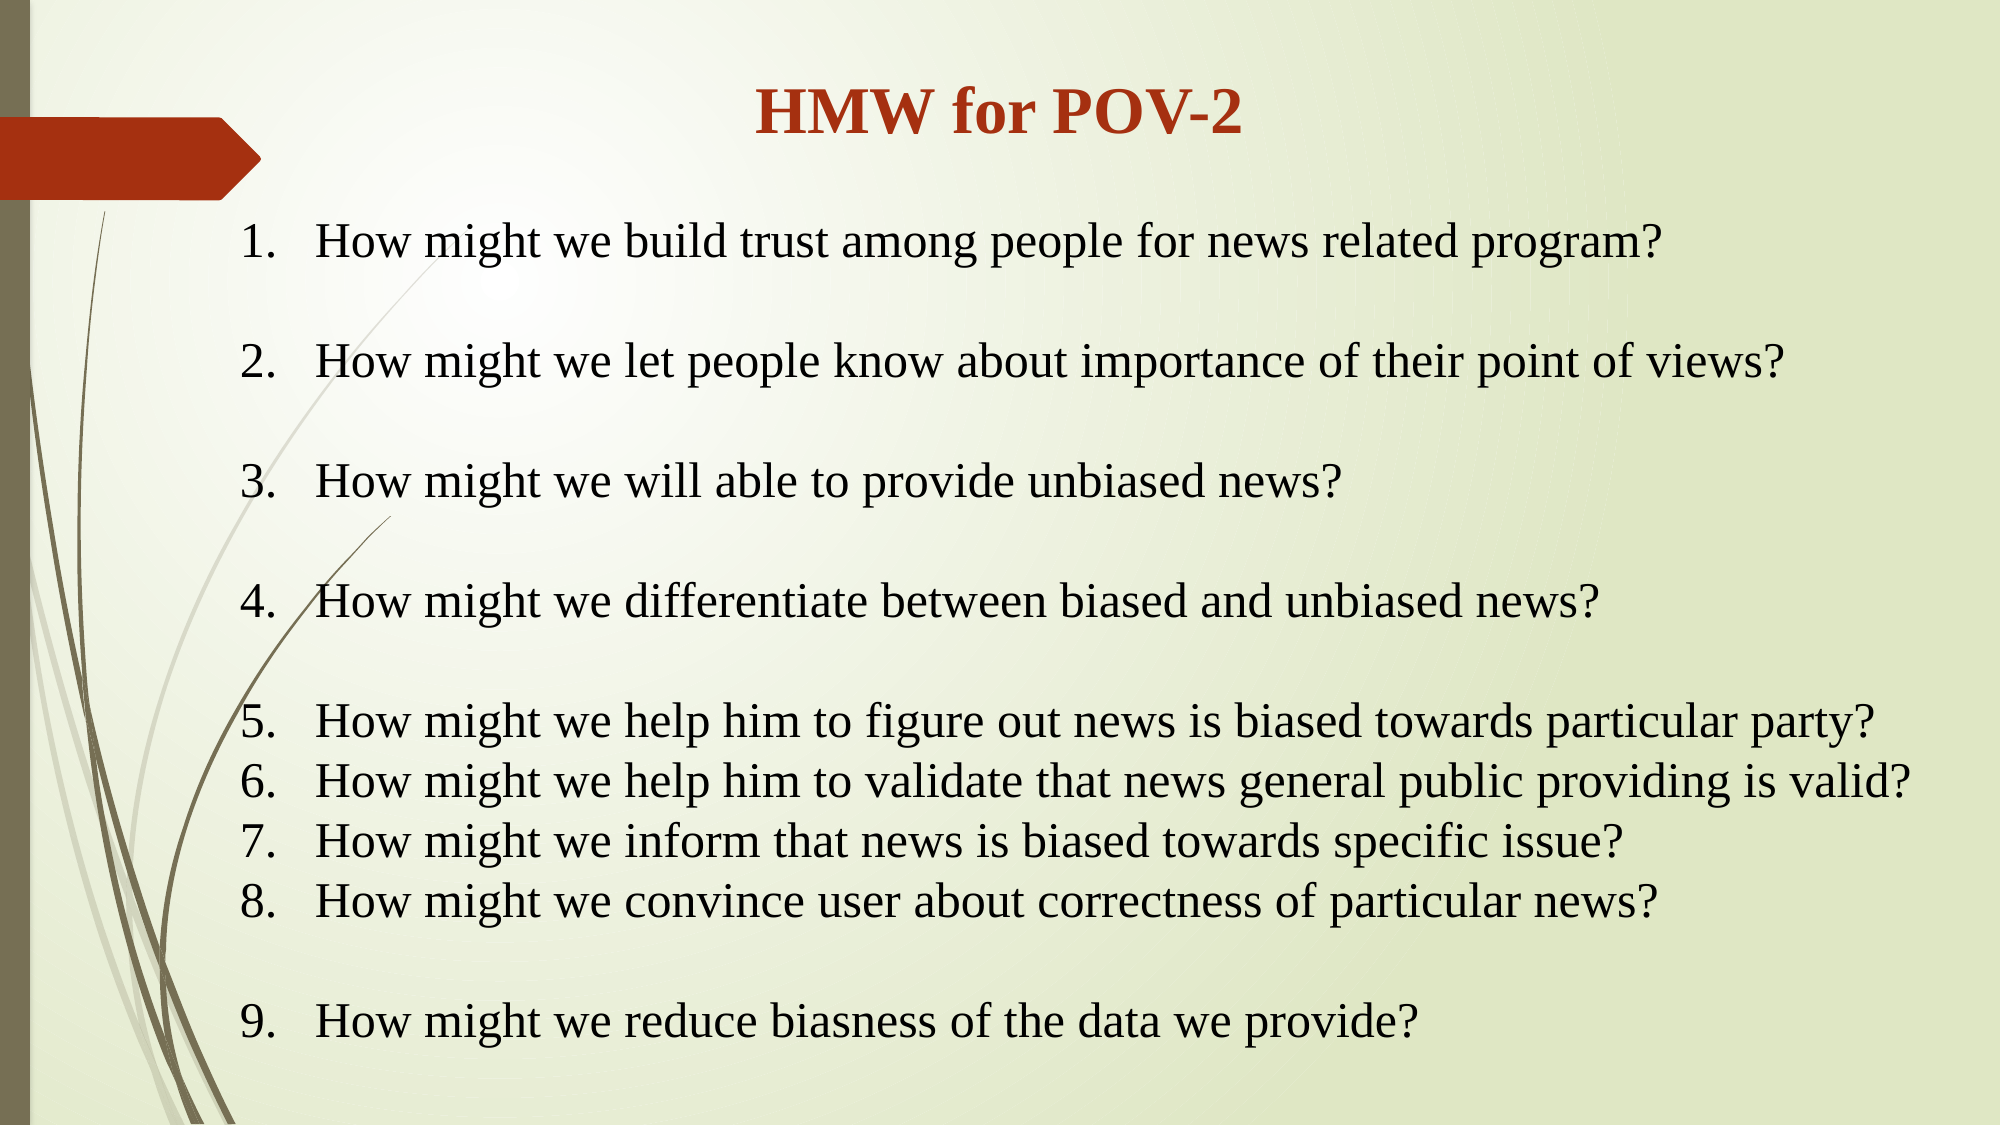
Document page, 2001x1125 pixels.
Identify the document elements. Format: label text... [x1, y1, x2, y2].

text_box HMW for POV-2 How might we build trust among people for news related program? How might we let people know about importance of their point of views? How might we will able to provide unbiased news? How might we differentiate between biased and unbiased news? How might we help him to figure out news is biased towards particular party? How might we help him to validate that news general public providing is valid? How might we inform that news is biased towards specific issue? How might we convince user about correctness of particular news? How might we reduce biasness of the data we provide? [0, 0, 2000, 1125]
